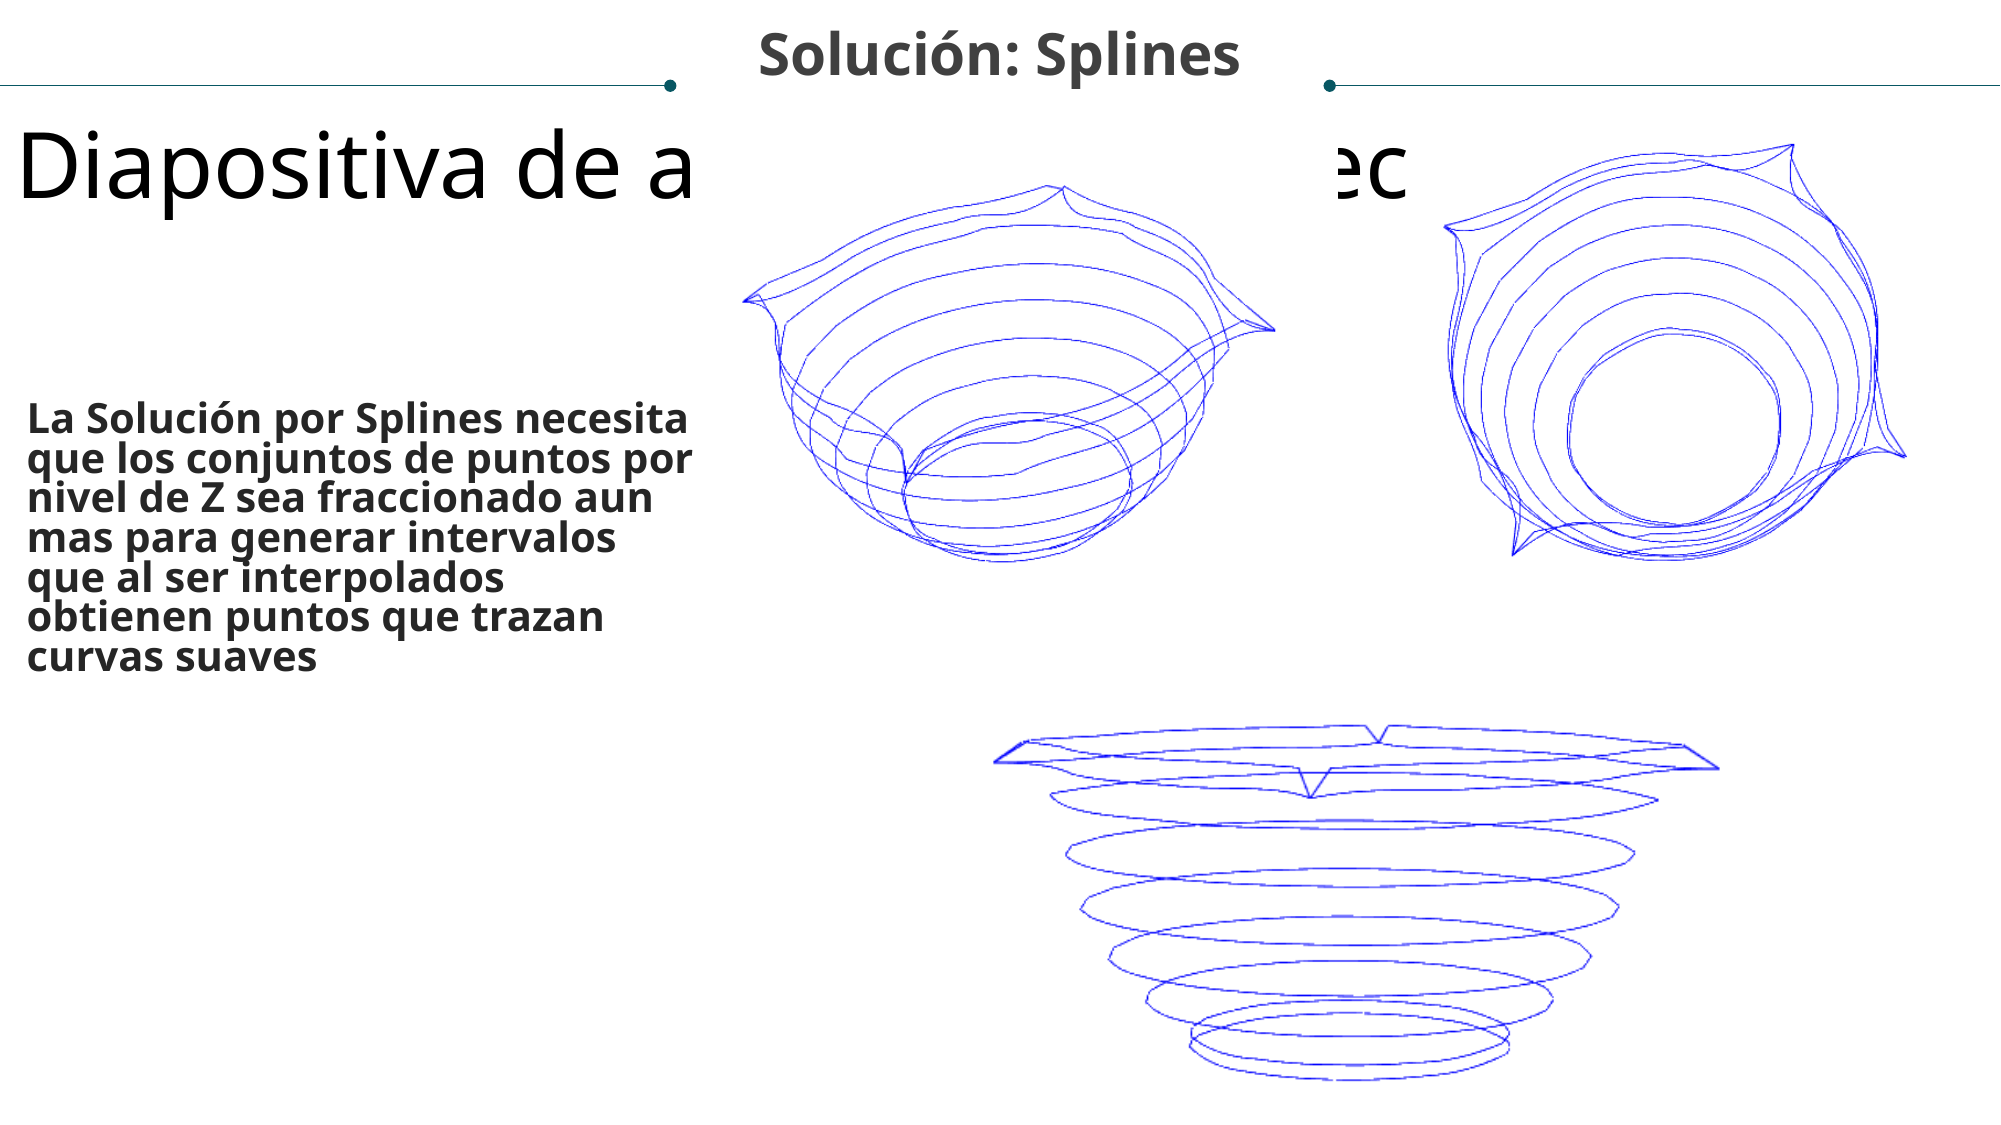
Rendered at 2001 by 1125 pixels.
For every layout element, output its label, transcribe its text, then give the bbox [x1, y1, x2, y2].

text_box La Solución por Splines necesita que los conjuntos de puntos por nivel de Z sea fraccionado aun mas para generar intervalos que al ser interpolados obtienen puntos que trazan curvas suaves [26, 402, 697, 759]
picture [1408, 123, 1939, 595]
title Diapositiva de análisis de proyecto 11 [0, 59, 1725, 278]
picture [978, 686, 1759, 1125]
picture [696, 120, 1338, 595]
text_box Solución: Splines [37, 25, 1963, 85]
